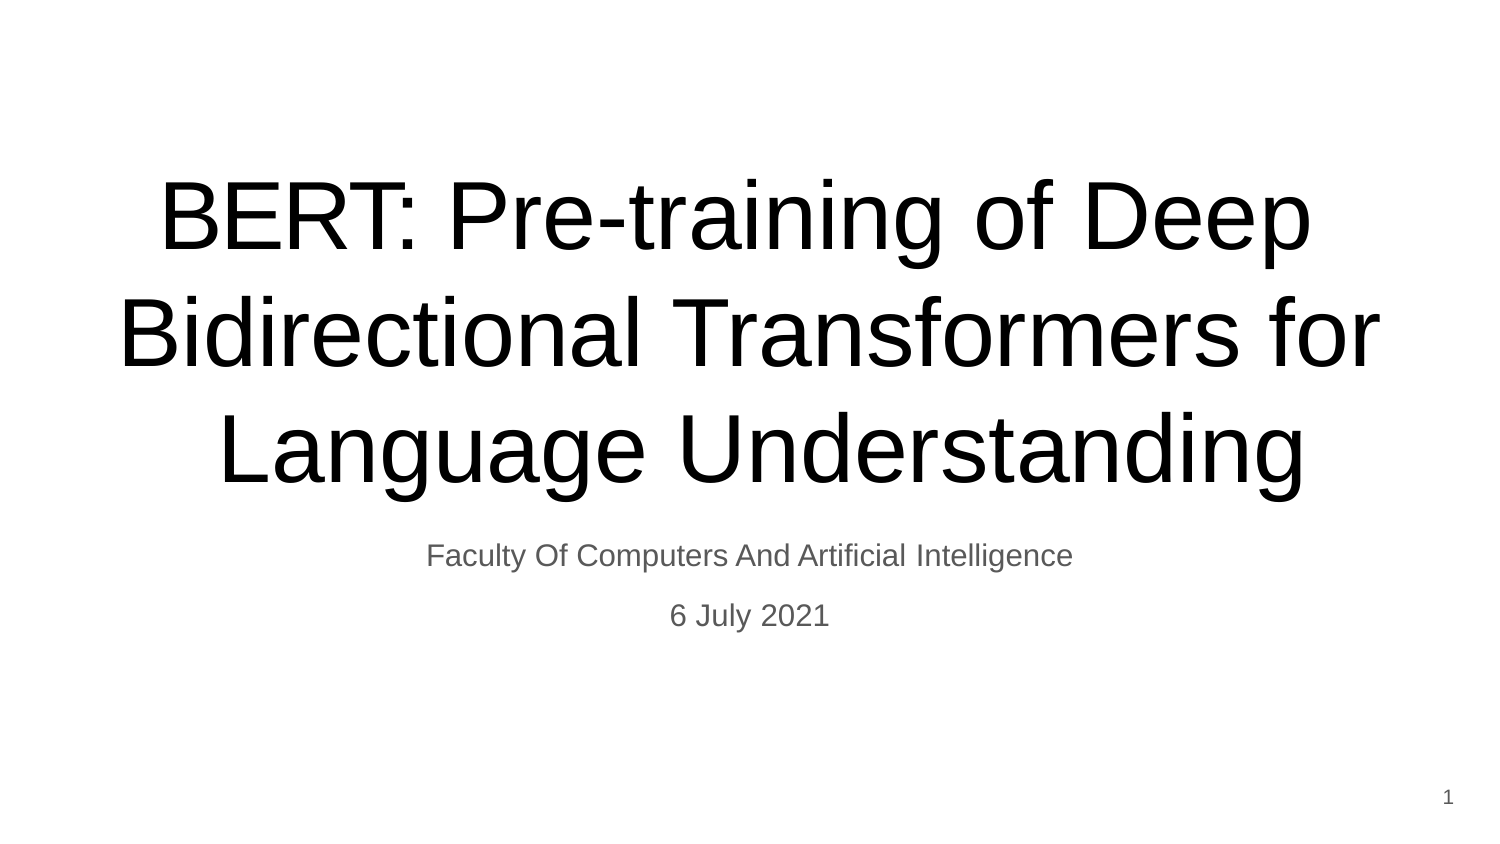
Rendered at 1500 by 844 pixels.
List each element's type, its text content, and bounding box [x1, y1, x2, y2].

title BERT: Pre-training of Deep Bidirectional Transformers for Language Understanding [111, 151, 1389, 502]
slide_number 10 [1436, 783, 1473, 844]
subtitle Faculty Of Computers And Artificial Intelligence 6 July 2021 [423, 532, 1077, 844]
